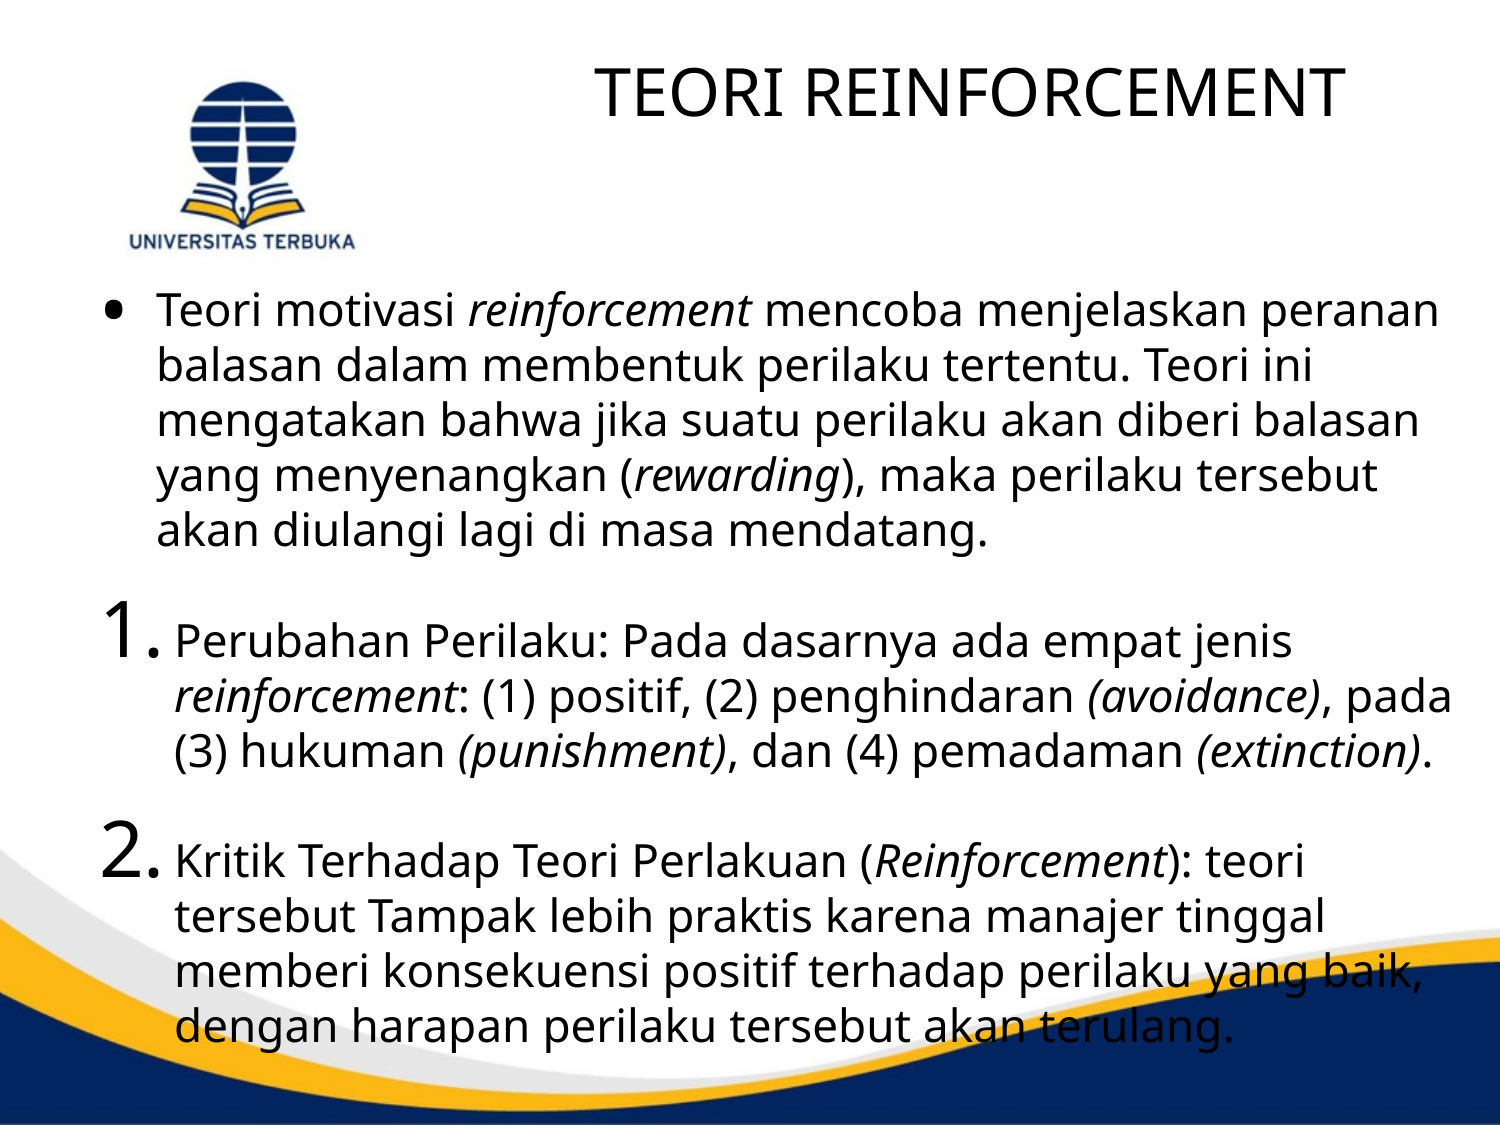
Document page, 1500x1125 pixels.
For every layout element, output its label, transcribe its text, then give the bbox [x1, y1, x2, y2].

list Teori motivasi reinforcement mencoba menjelaskan peranan balasan dalam membentuk perilaku tertentu. Teori ini mengatakan bahwa jika suatu perilaku akan diberi balasan yang menyenangkan (rewarding), maka perilaku tersebut akan diulangi lagi di masa mendatang. Perubahan Perilaku: Pada dasarnya ada empat jenis reinforcement: (1) positif, (2) penghindaran (avoidance), pada (3) hukuman (punishment), dan (4) pemadaman (extinction). Kritik Terhadap Teori Perlakuan (Reinforcement): teori tersebut Tampak lebih praktis karena manajer tinggal memberi konsekuensi positif terhadap perilaku yang baik, dengan harapan perilaku tersebut akan terulang. [62, 275, 1500, 1025]
title TEORI REINFORCEMENT [146, 29, 1354, 150]
picture [0, 0, 1500, 1125]
